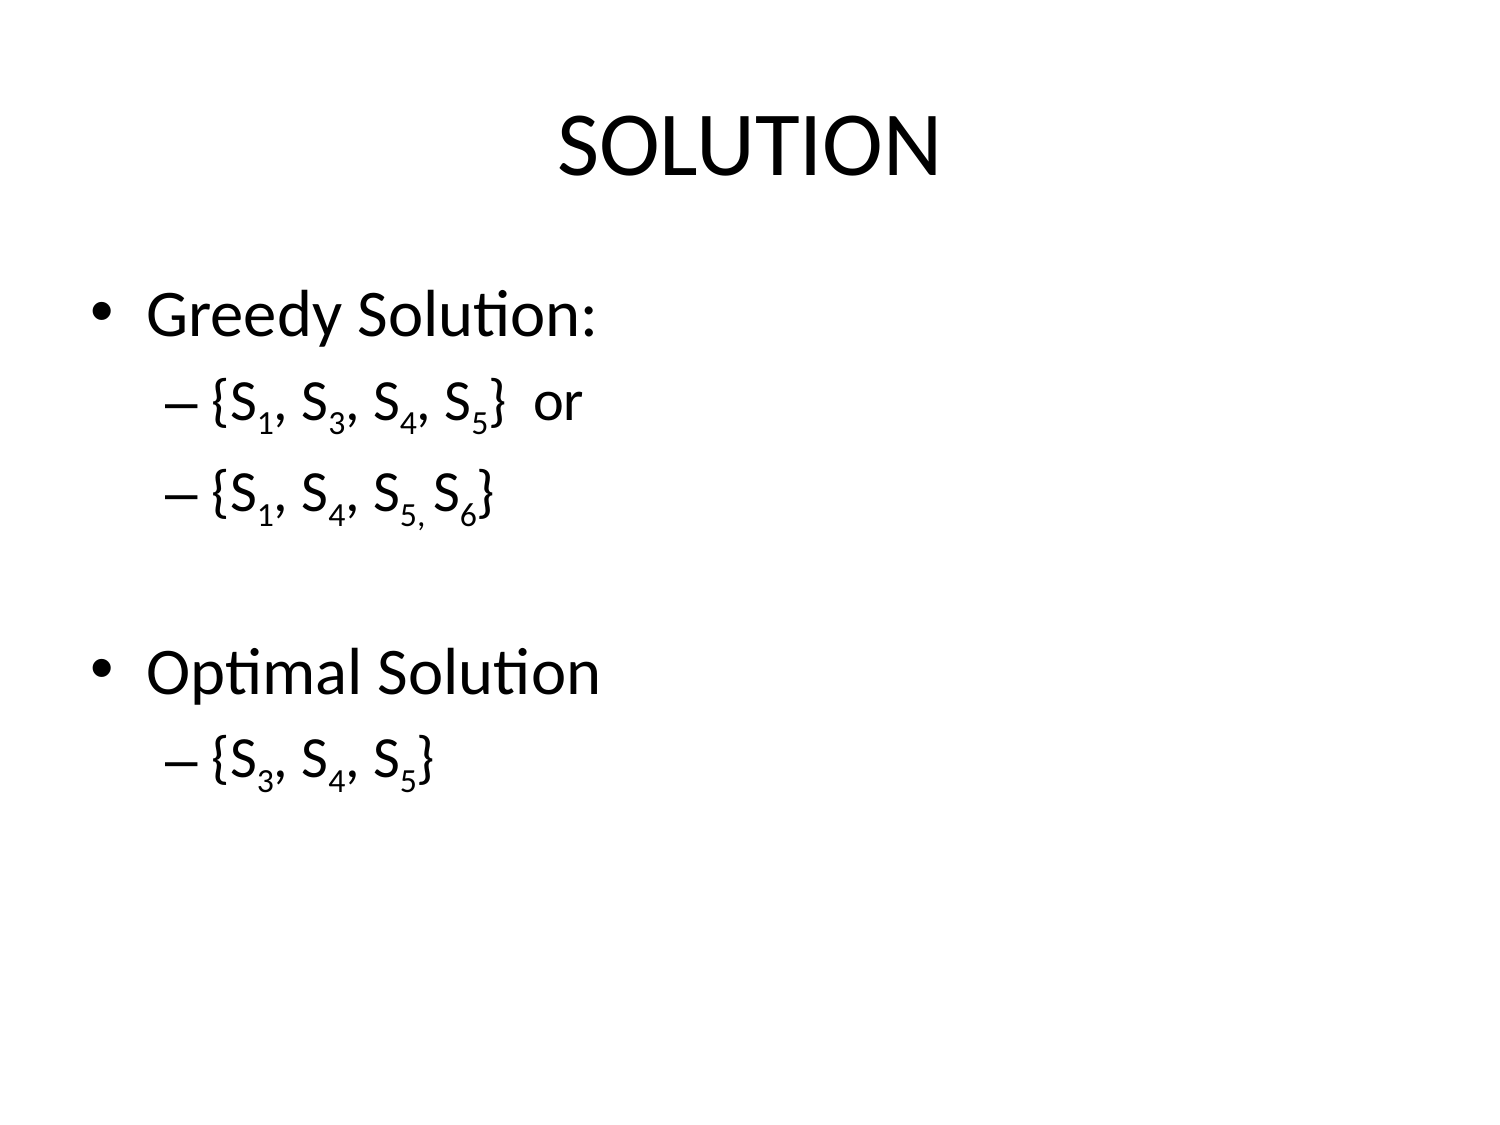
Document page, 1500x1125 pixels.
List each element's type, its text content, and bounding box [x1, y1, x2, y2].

list Greedy Solution: {S1, S3, S4, S5} or {S1, S4, S5, S6} Optimal Solution {S3, S4, S5} [75, 262, 1425, 1005]
title SOLUTION [75, 45, 1425, 233]
